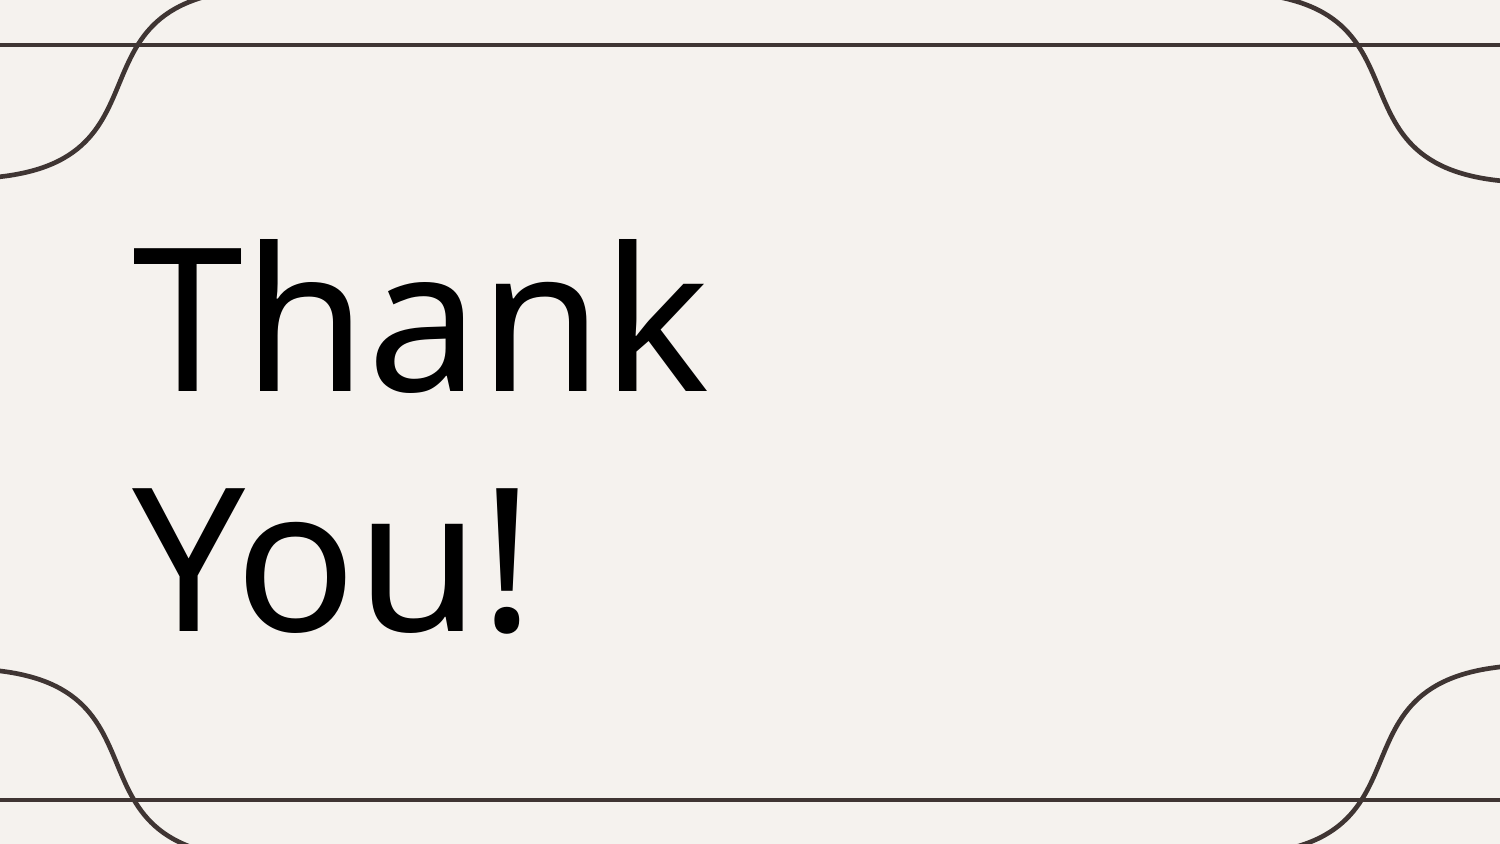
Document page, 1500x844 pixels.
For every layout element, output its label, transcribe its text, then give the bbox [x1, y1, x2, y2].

title Thank You! [117, 176, 1043, 645]
